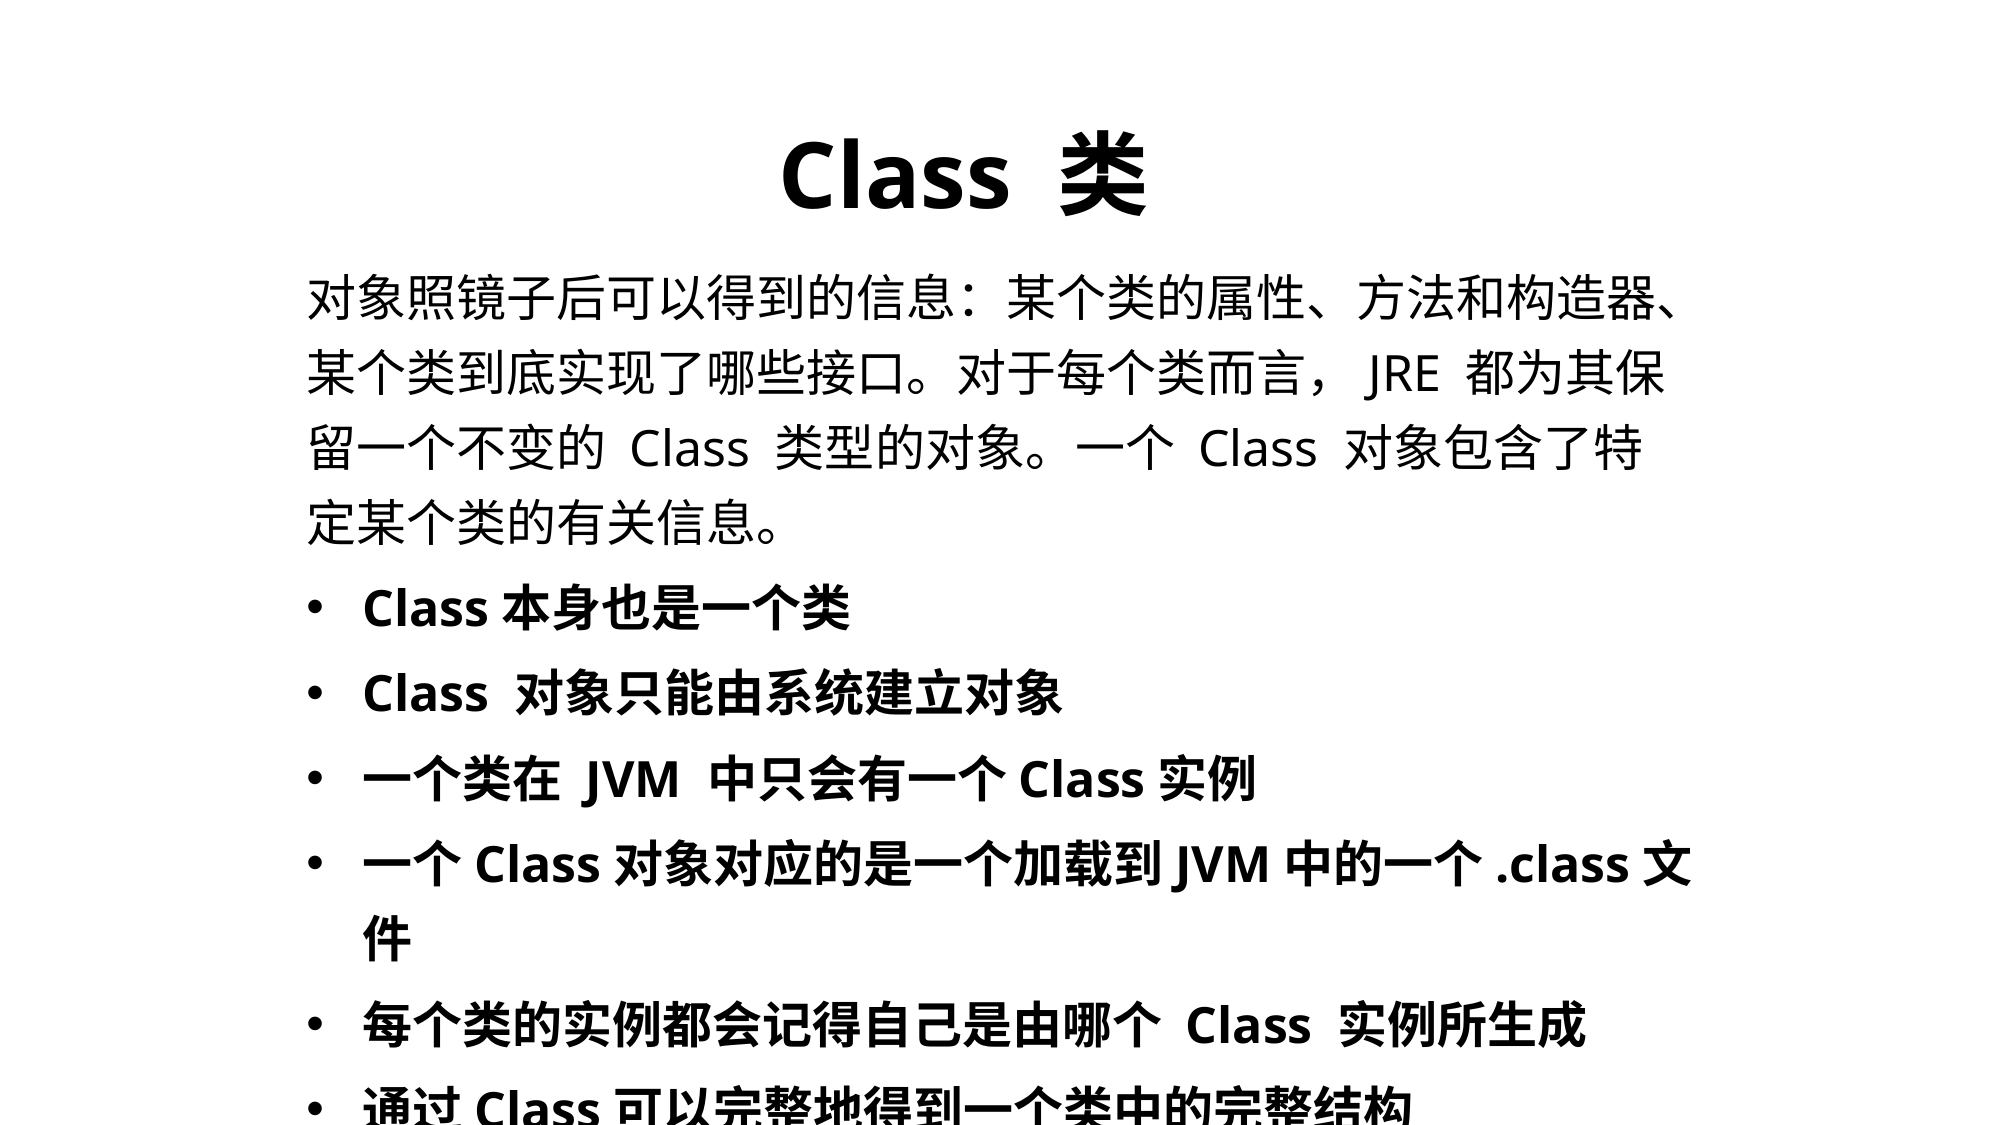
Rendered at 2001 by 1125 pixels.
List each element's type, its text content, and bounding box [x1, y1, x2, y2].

title Class 类 [763, 113, 1272, 243]
list 对象照镜子后可以得到的信息：某个类的属性、方法和构造器、某个类到底实现了哪些接口。对于每个类而言，JRE 都为其保留一个不变的 Class 类型的对象。一个 Class 对象包含了特定某个类的有关信息。 Class本身也是一个类 Class 对象只能由系统建立对象 一个类在 JVM 中只会有一个Class实例 一个Class对象对应的是一个加载到JVM中的一个.class文件 每个类的实例都会记得自己是由哪个 Class 实例所生成 通过Class可以完整地得到一个类中的完整结构 [291, 243, 1709, 1071]
